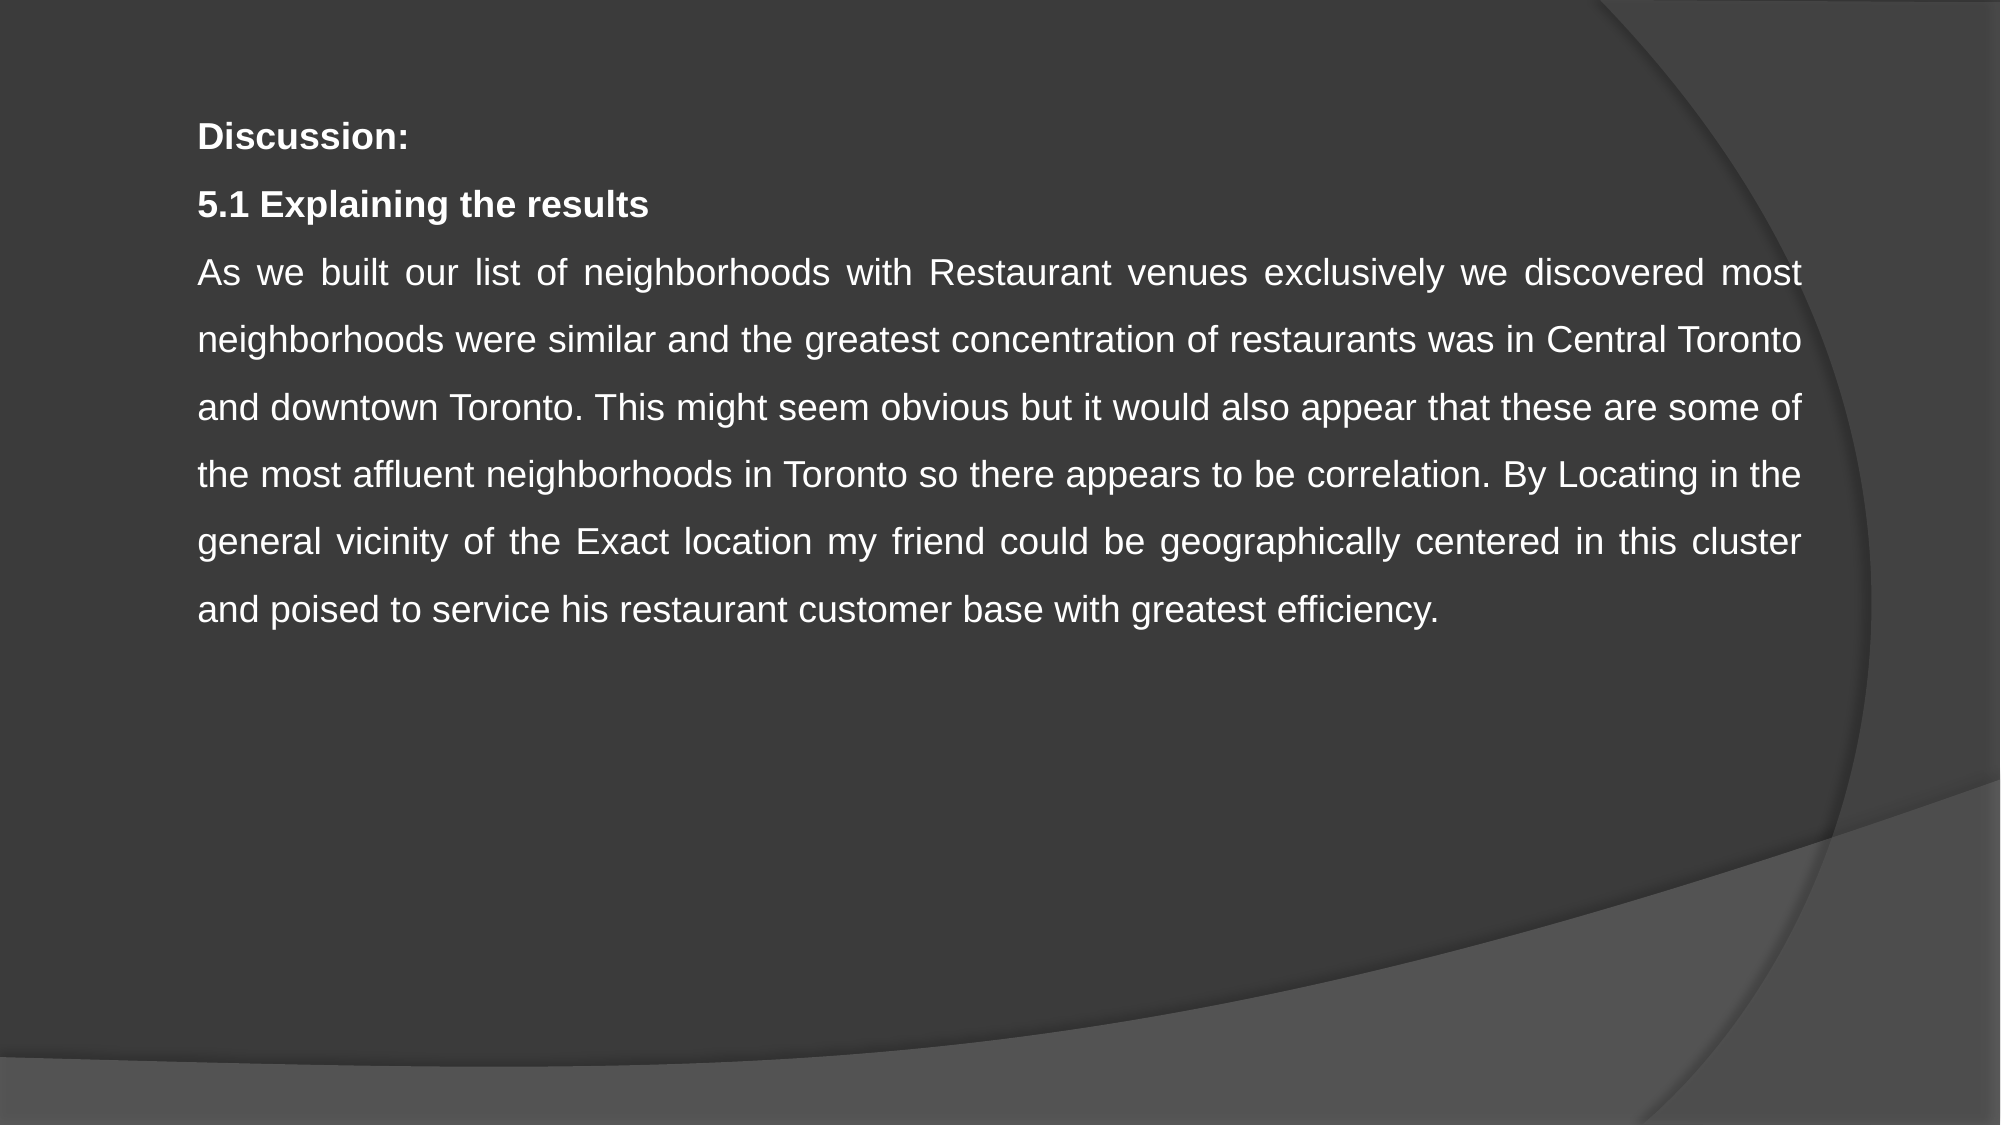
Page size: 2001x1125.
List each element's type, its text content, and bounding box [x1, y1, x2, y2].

text_box Discussion: 5.1 Explaining the results As we built our list of neighborhoods with Restaurant venues exclusively we discovered most neighborhoods were similar and the greatest concentration of restaurants was in Central Toronto and downtown Toronto. This might seem obvious but it would also appear that these are some of the most affluent neighborhoods in Toronto so there appears to be correlation. By Locating in the general vicinity of the Exact location my friend could be geographically centered in this cluster and poised to service his restaurant customer base with greatest efficiency. [182, 82, 1818, 638]
